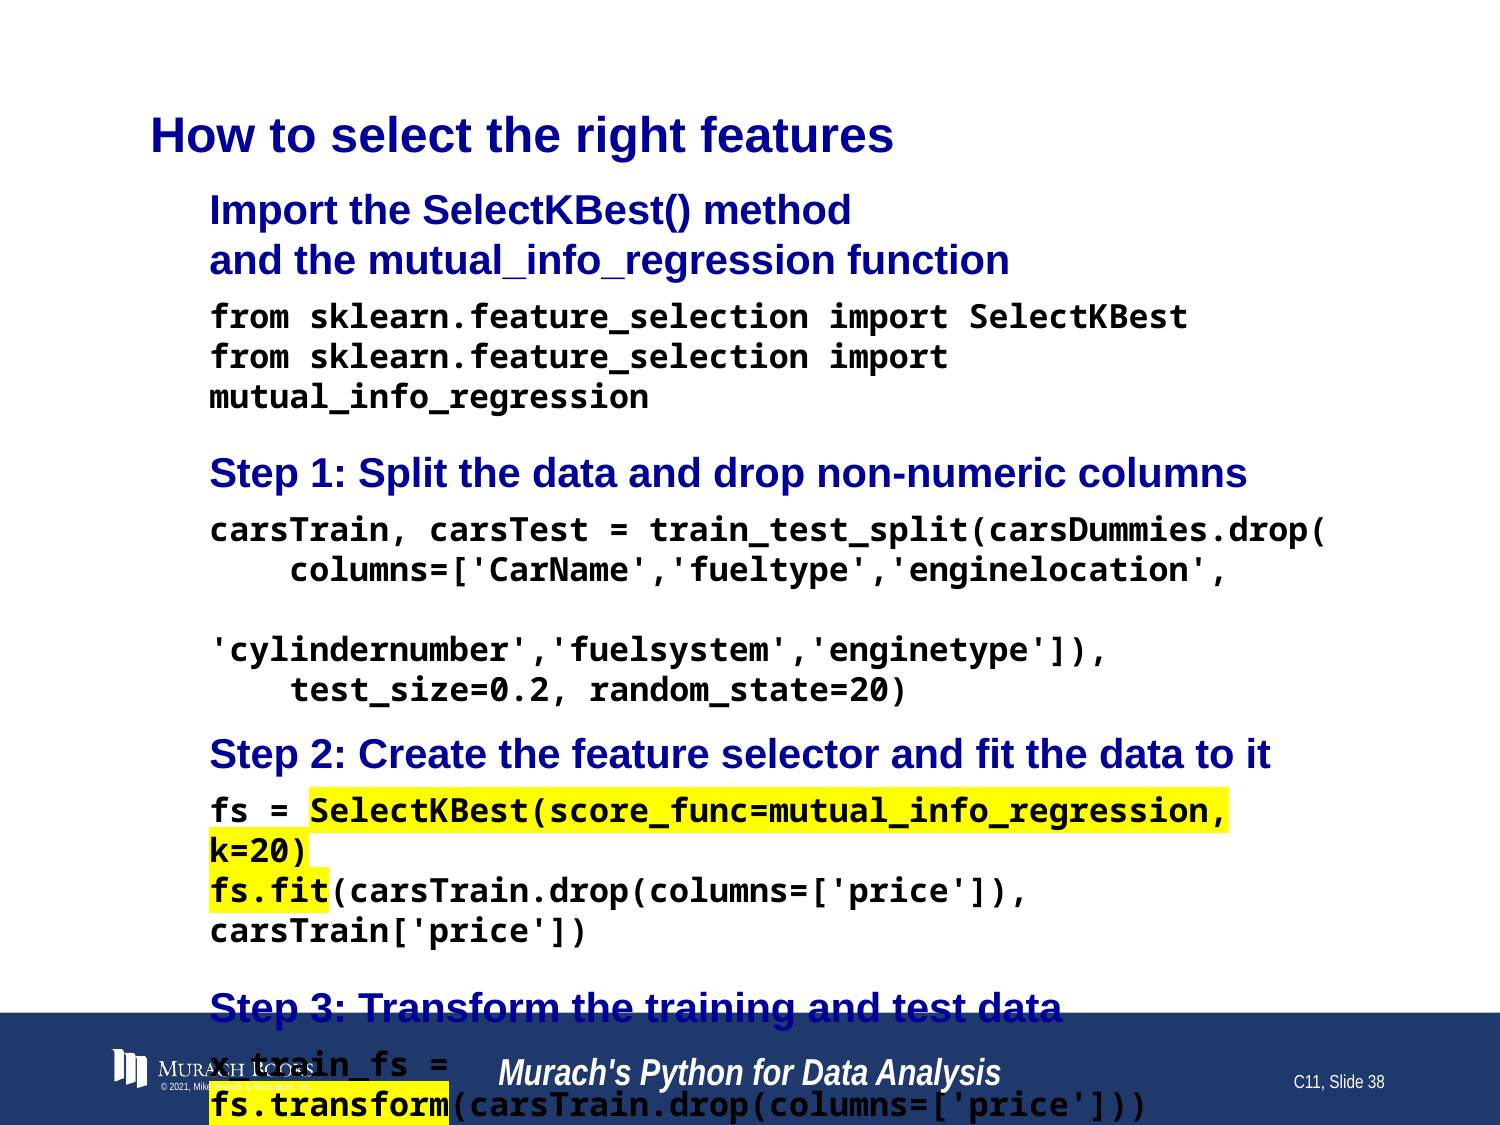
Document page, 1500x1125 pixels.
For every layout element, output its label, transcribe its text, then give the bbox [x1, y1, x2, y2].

list Import the SelectKBest() method and the mutual_info_regression function from sklearn.feature_selection import SelectKBest from sklearn.feature_selection import mutual_info_regression Step 1: Split the data and drop non-numeric columns carsTrain, carsTest = train_test_split(carsDummies.drop( columns=['CarName','fueltype','enginelocation', 'cylindernumber','fuelsystem','enginetype']), test_size=0.2, random_state=20) Step 2: Create the feature selector and fit the data to it fs = SelectKBest(score_func=mutual_info_regression, k=20) fs.fit(carsTrain.drop(columns=['price']), carsTrain['price']) Step 3: Transform the training and test data x_train_fs = fs.transform(carsTrain.drop(columns=['price'])) x_test_fs = fs.transform(carsTest.drop(columns=['price'])) [137, 174, 1350, 975]
title How to select the right features [150, 102, 1350, 164]
slide_number C11, Slide 38 [1087, 1025, 1400, 1100]
slide_number Murach's Python for Data Analysis [463, 1025, 1050, 1100]
footer © 2021, Mike Murach & Associates, Inc. [12, 1025, 463, 1100]
